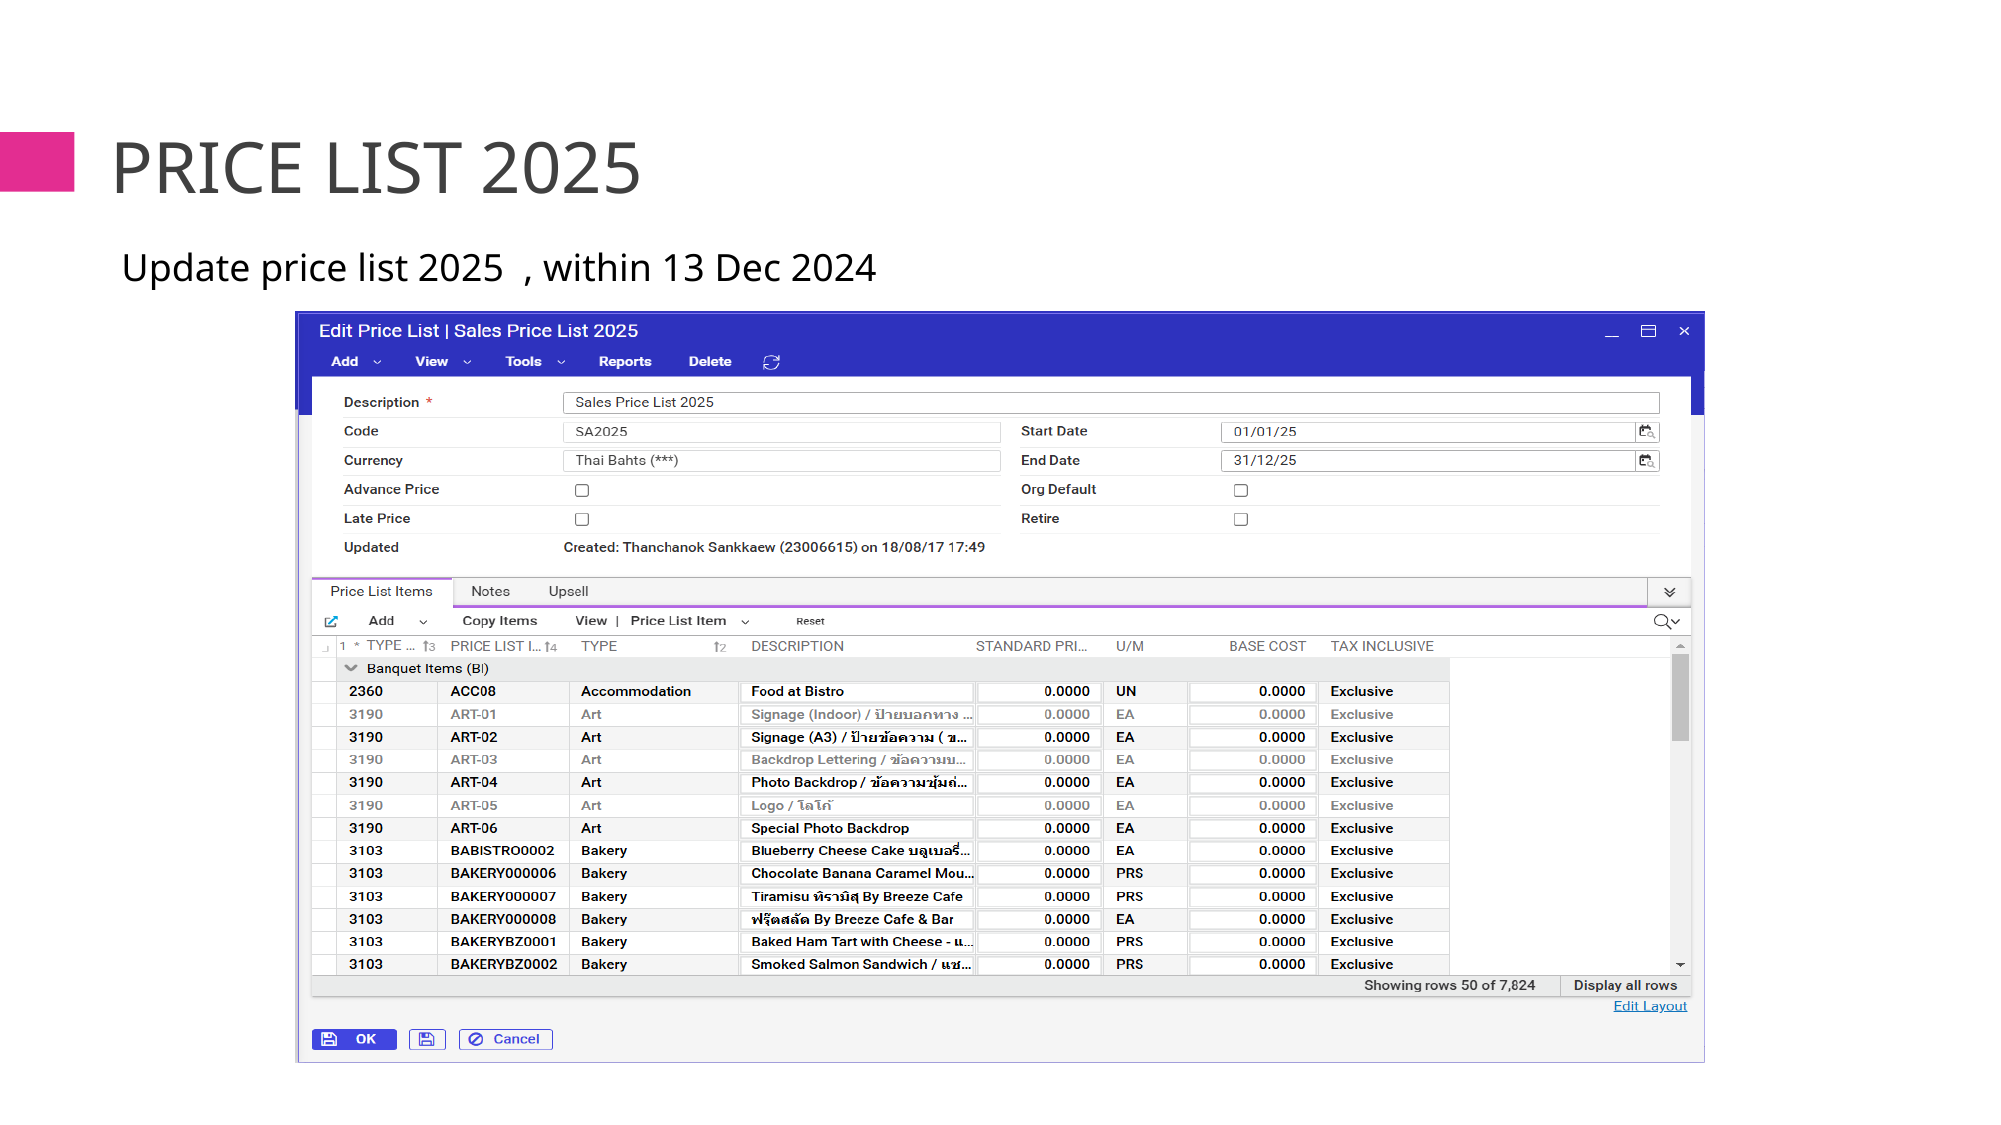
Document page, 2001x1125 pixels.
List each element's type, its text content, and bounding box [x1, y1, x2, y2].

picture [294, 311, 1706, 1064]
title Price List 2025 [95, 115, 1905, 237]
text_box Update price list 2025 , within 13 Dec 2024 [106, 236, 1740, 297]
